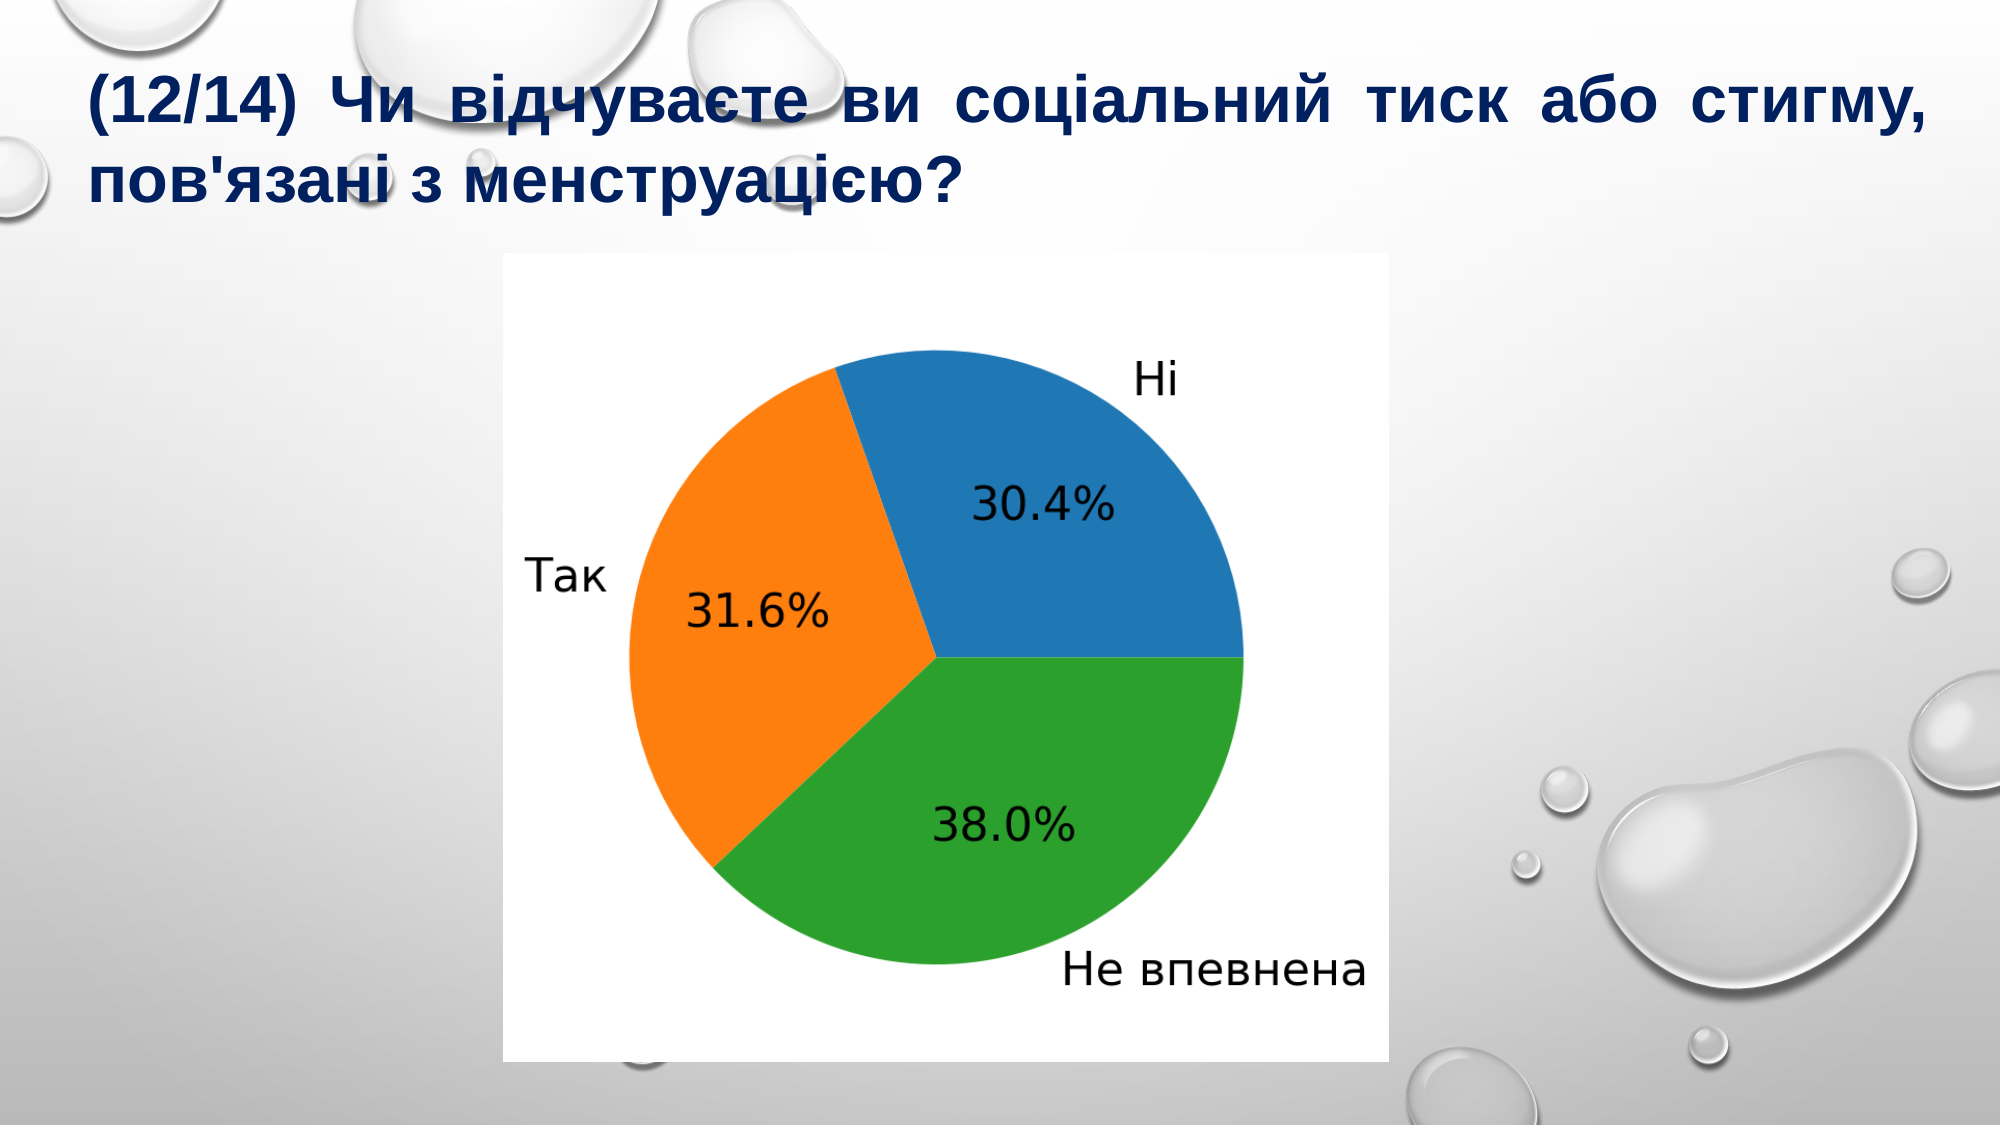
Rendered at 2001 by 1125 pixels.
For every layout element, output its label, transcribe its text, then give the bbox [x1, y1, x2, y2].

text_box (12/14) Чи відчуваєте ви соціальний тиск або стигму, пов'язані з менструацією? [72, 48, 1944, 223]
picture [0, 0, 2000, 1125]
